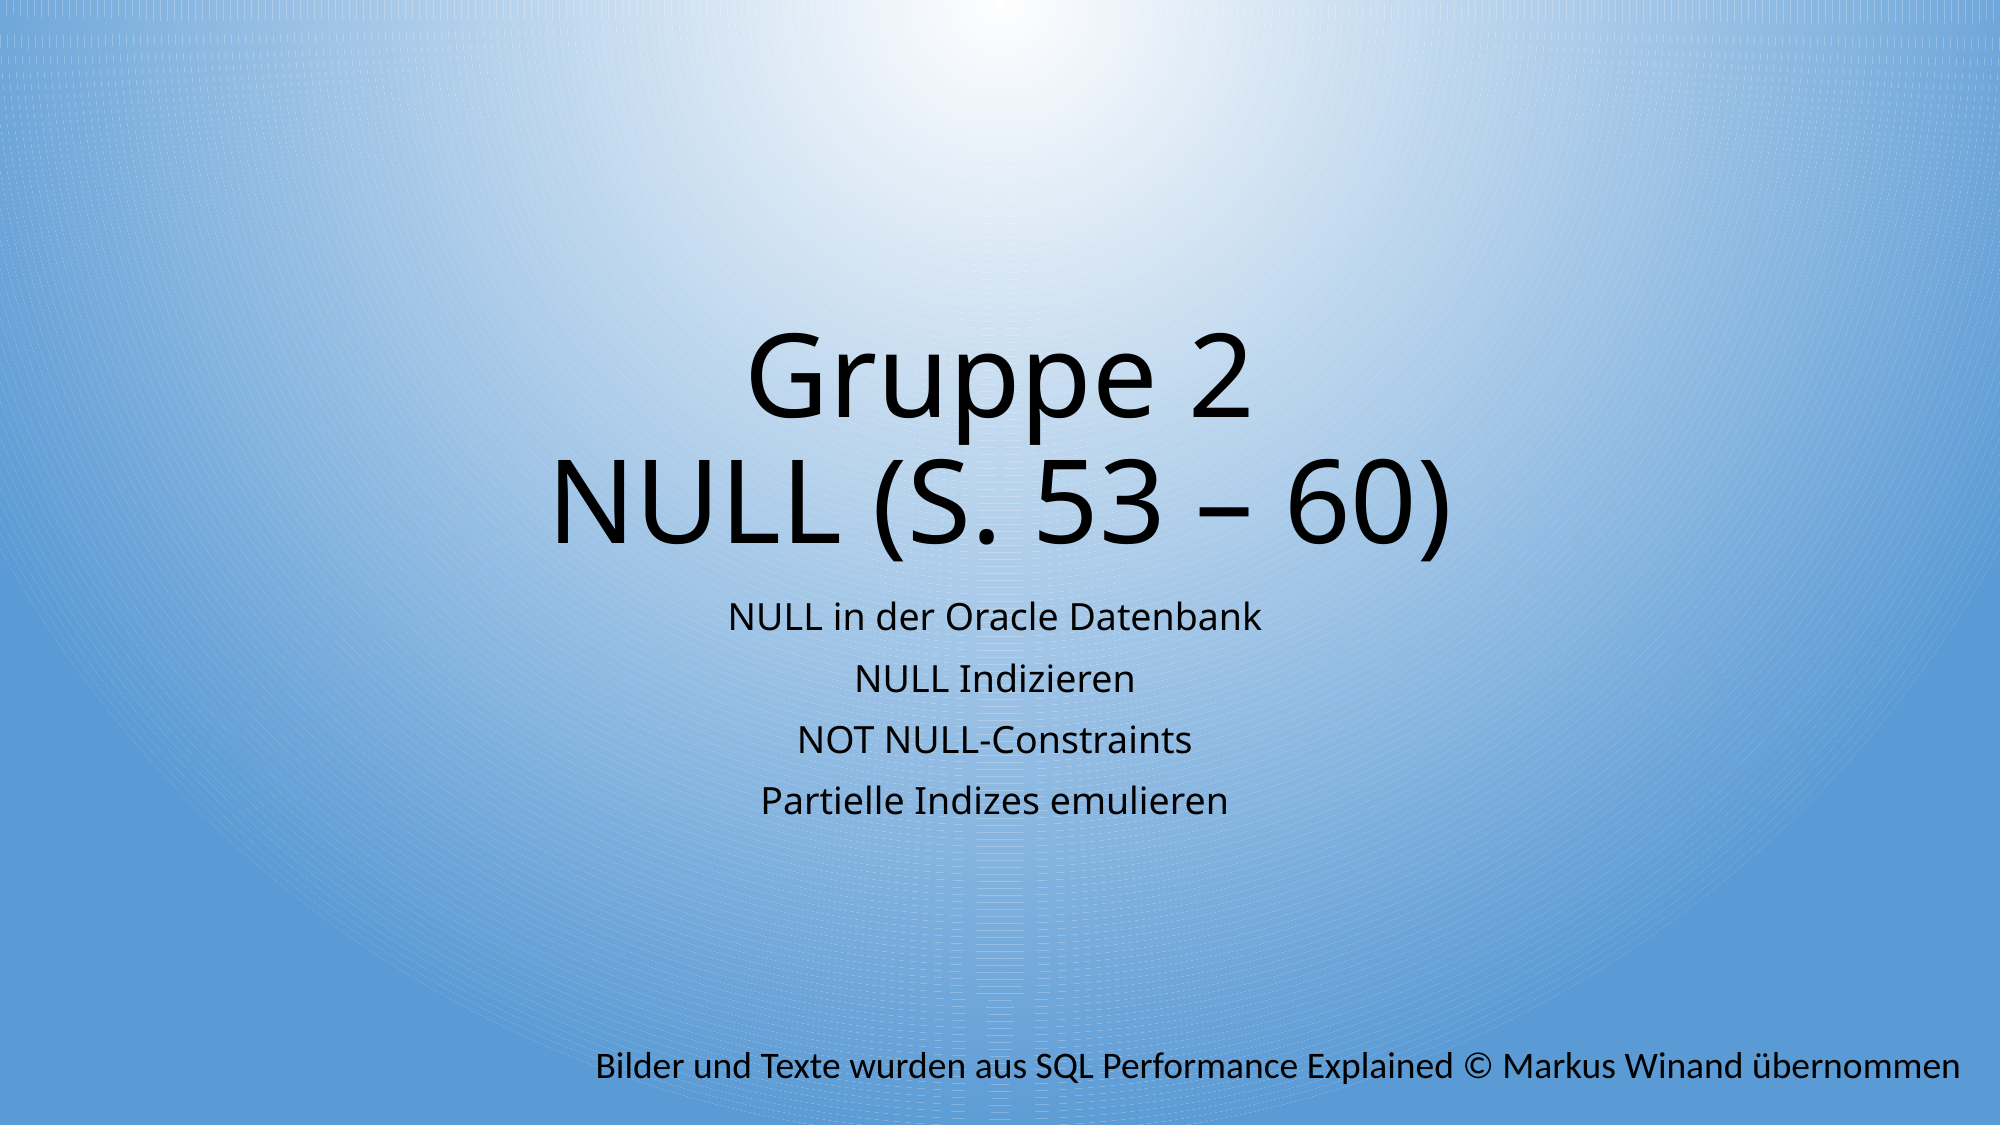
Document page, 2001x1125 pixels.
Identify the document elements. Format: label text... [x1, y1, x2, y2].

text_box Bilder und Texte wurden aus SQL Performance Explained © Markus Winand übernommen [580, 1033, 2000, 1094]
title Gruppe 2 NULL (S. 53 – 60) [249, 184, 1750, 576]
subtitle NULL in der Oracle Datenbank NULL Indizieren NOT NULL-Constraints Partielle Indizes emulieren [249, 590, 1750, 863]
